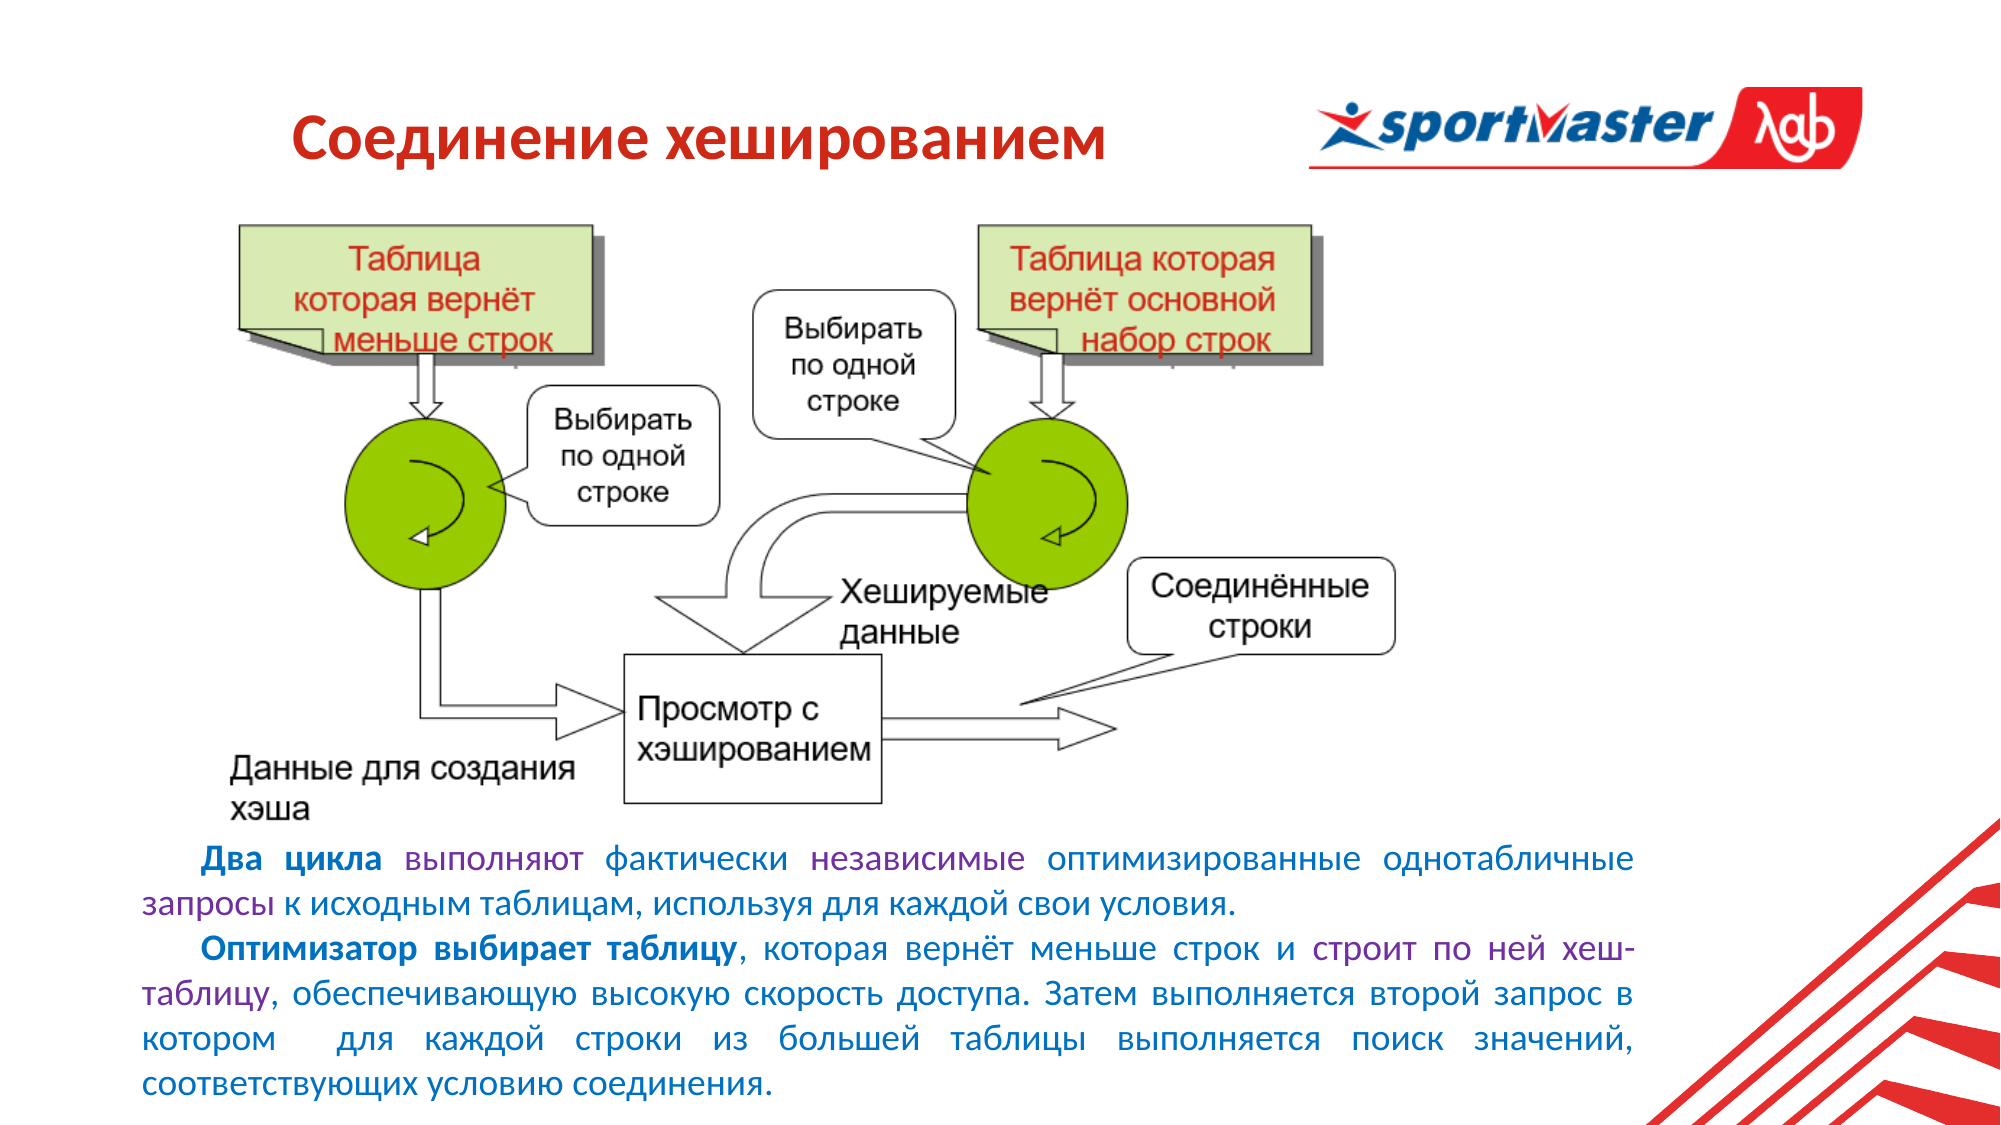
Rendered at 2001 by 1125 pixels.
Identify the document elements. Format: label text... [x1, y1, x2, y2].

text_box Соединение хешированием [277, 86, 1246, 181]
picture [1609, 808, 2001, 1125]
text_box Два цикла выполняют фактически независимые оптимизированные однотабличные запросы к исходным таблицам, используя для каждой свои условия. Оптимизатор выбирает таблицу, которая вернёт меньше строк и строит по ней хеш-таблицу, обеспечивающую высокую скорость доступа. Затем выполняется второй запрос в котором для каждой строки из большей таблицы выполняется поиск значений, соответствующих условию соединения. [127, 825, 1650, 1111]
picture [213, 223, 1412, 826]
